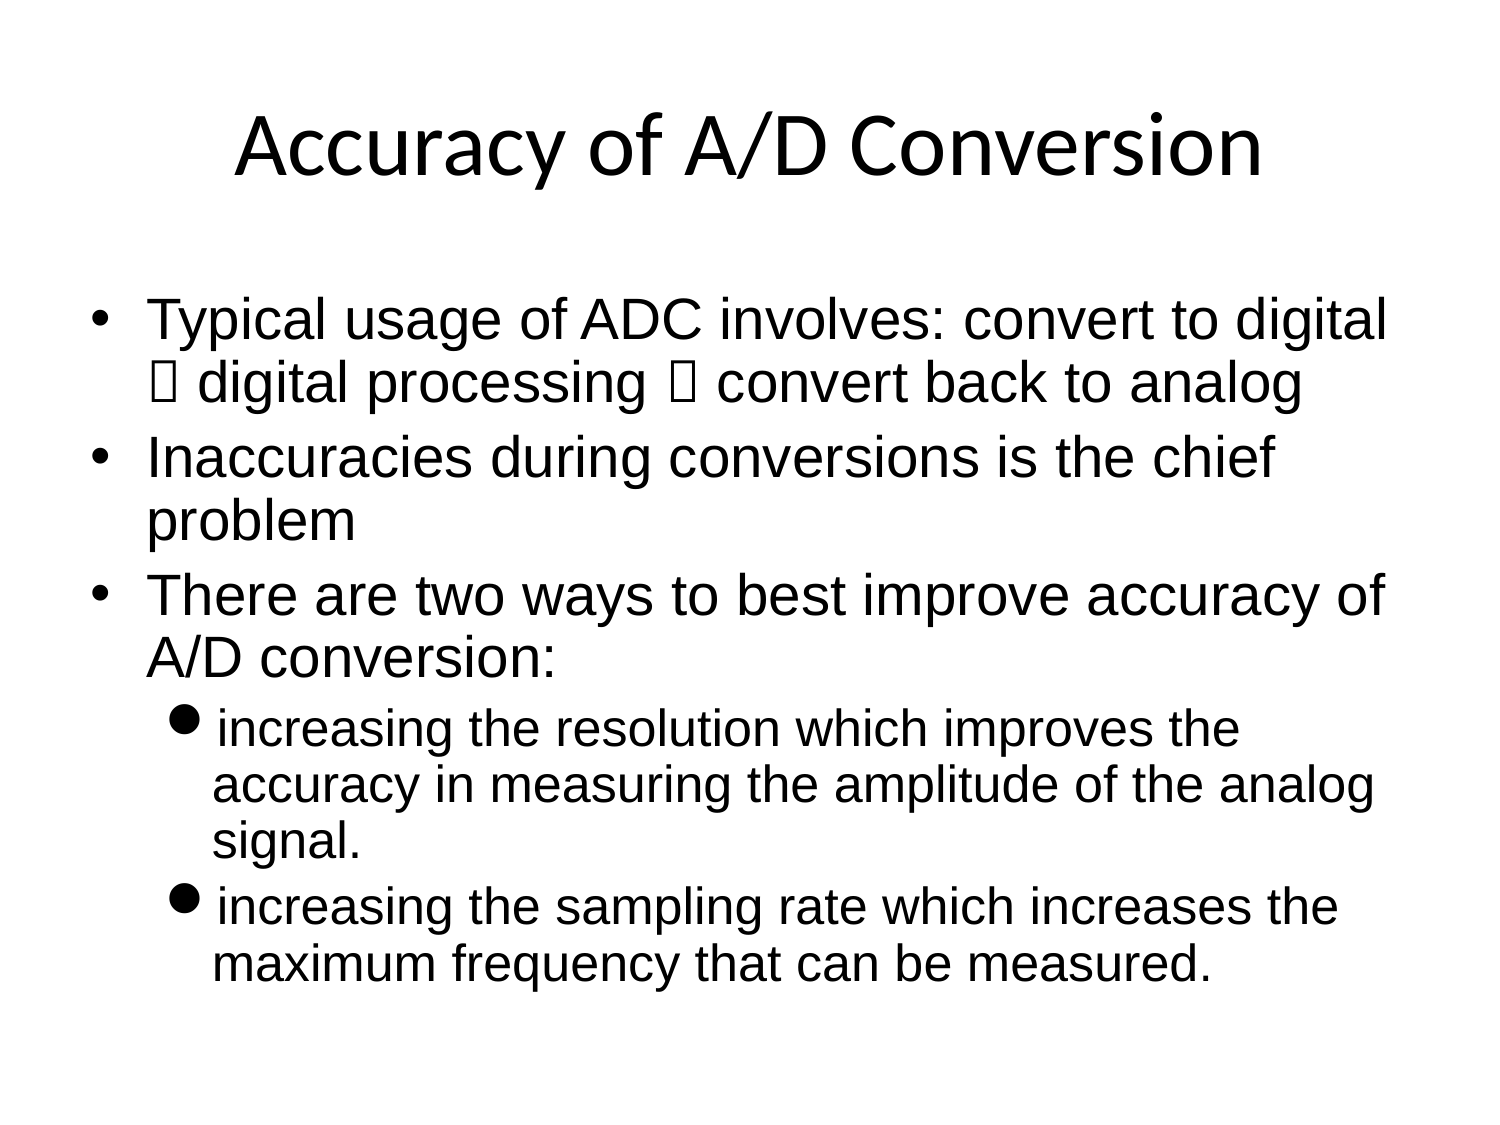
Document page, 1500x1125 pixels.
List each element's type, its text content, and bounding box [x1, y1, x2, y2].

list Typical usage of ADC involves: convert to digital  digital processing  convert back to analog Inaccuracies during conversions is the chief problem There are two ways to best improve accuracy of A/D conversion: increasing the resolution which improves the accuracy in measuring the amplitude of the analog signal. increasing the sampling rate which increases the maximum frequency that can be measured. [75, 282, 1425, 1071]
title Accuracy of A/D Conversion [75, 45, 1425, 233]
